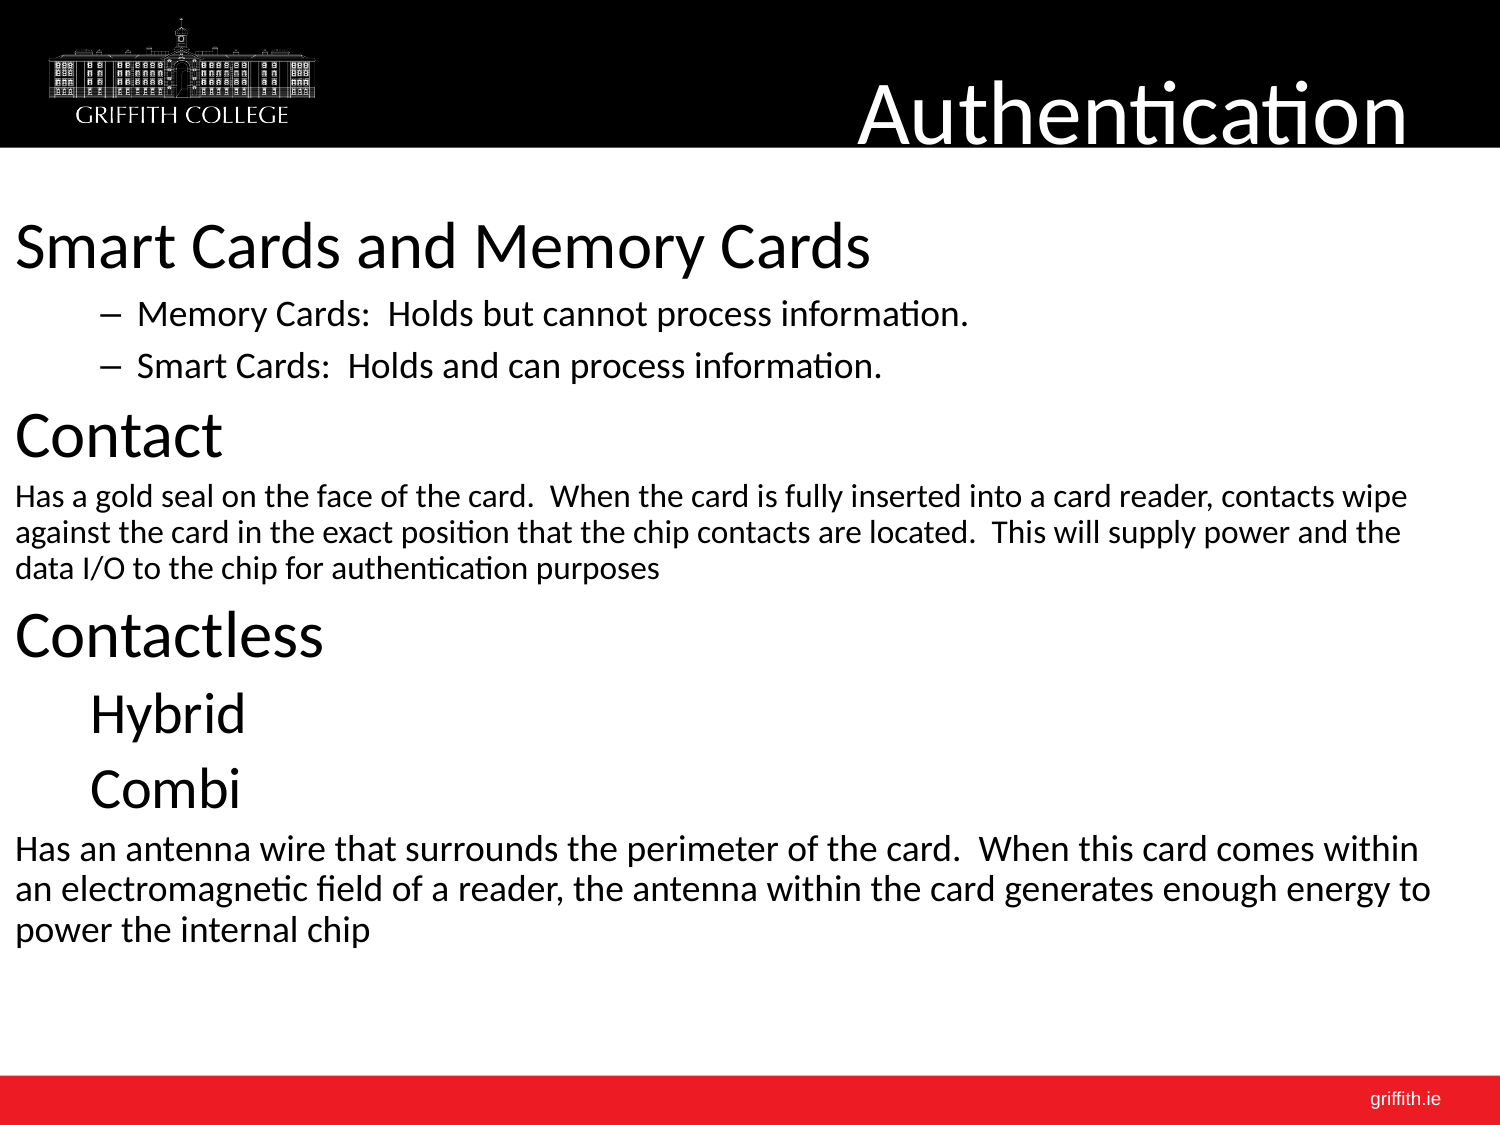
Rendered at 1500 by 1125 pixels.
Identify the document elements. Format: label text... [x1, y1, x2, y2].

list Smart Cards and Memory Cards Memory Cards: Holds but cannot process information. Smart Cards: Holds and can process information. Contact Has a gold seal on the face of the card. When the card is fully inserted into a card reader, contacts wipe against the card in the exact position that the chip contacts are located. This will supply power and the data I/O to the chip for authentication purposes Contactless Hybrid Combi Has an antenna wire that surrounds the perimeter of the card. When this card comes within an electromagnetic field of a reader, the antenna within the card generates enough energy to power the internal chip [0, 203, 1466, 1066]
title Authentication [75, 45, 1425, 203]
picture [21, 0, 341, 187]
